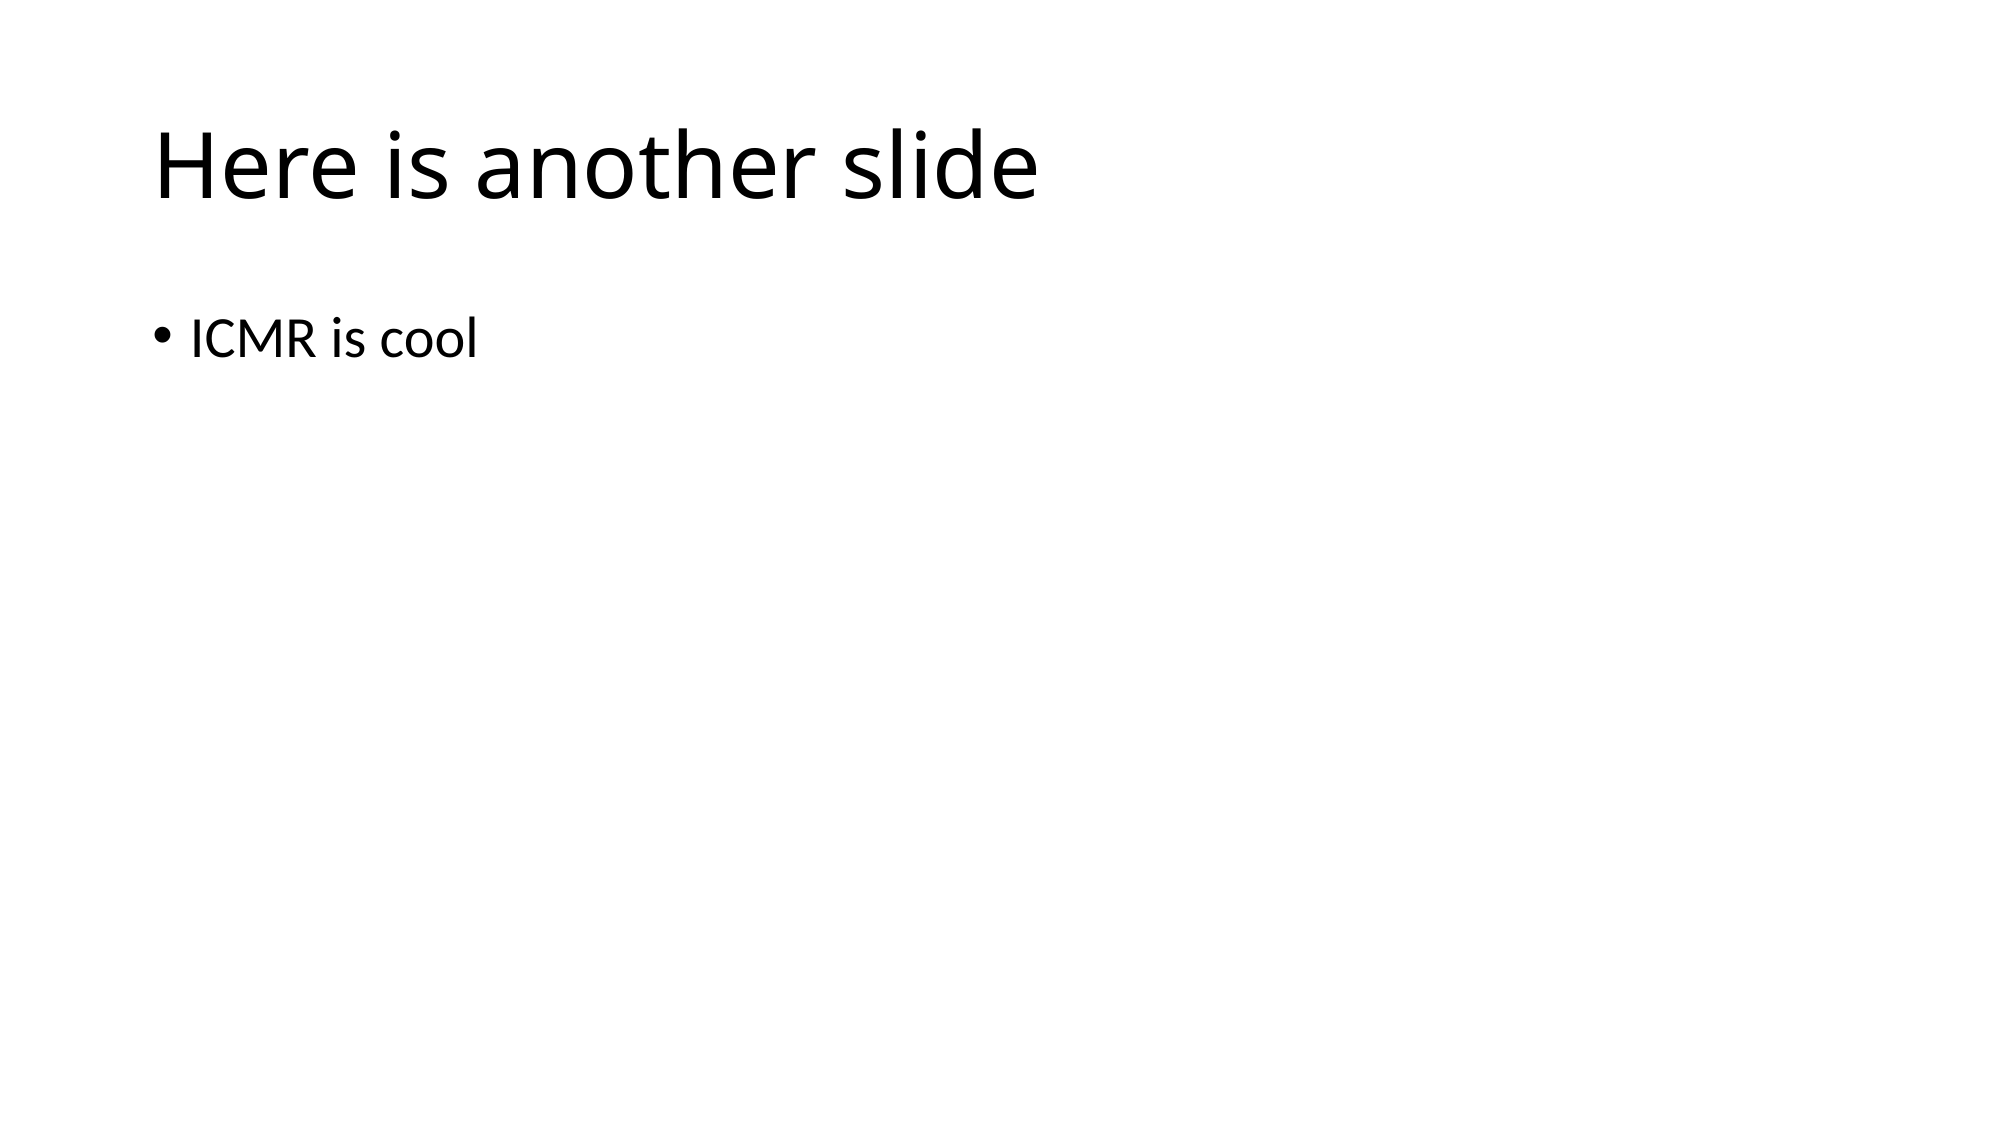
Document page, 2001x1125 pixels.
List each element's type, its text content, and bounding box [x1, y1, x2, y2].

title Here is another slide [137, 59, 1863, 278]
list ICMR is cool [137, 299, 1863, 1014]
